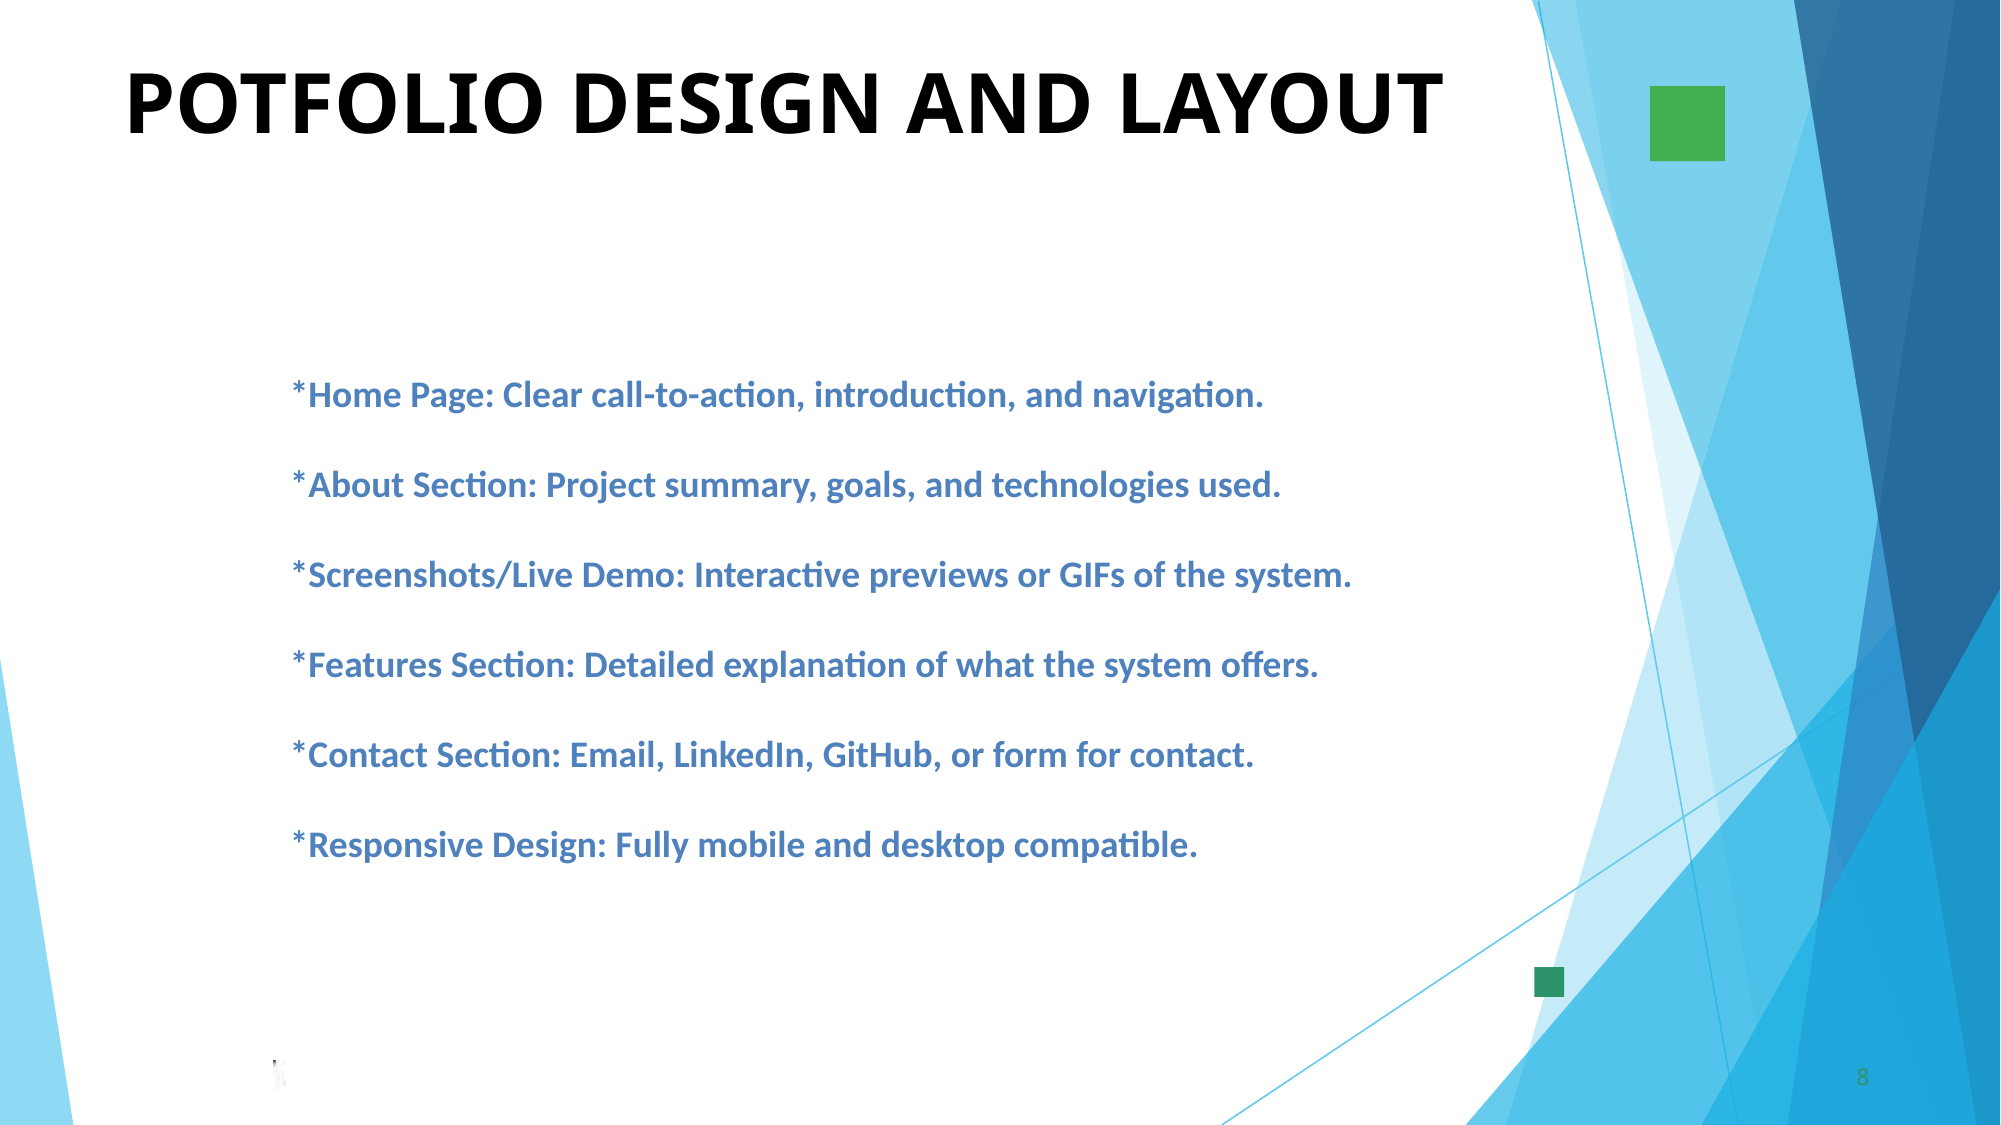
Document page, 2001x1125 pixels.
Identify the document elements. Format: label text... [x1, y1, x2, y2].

text_box 8 [1849, 1061, 1888, 1095]
text_box *Home Page: Clear call-to-action, introduction, and navigation. *About Section: Project summary, goals, and technologies used. *Screenshots/Live Demo: Interactive previews or GIFs of the system. *Features Section: Detailed explanation of what the system offers. *Contact Section: Email, LinkedIn, GitHub, or form for contact. *Responsive Design: Fully mobile and desktop compatible. [274, 362, 1388, 963]
picture [273, 1060, 287, 1091]
text_box [1649, 86, 1725, 162]
text_box POTFOLIO DESIGN AND LAYOUT [121, 47, 1564, 150]
text_box [1534, 967, 1565, 997]
